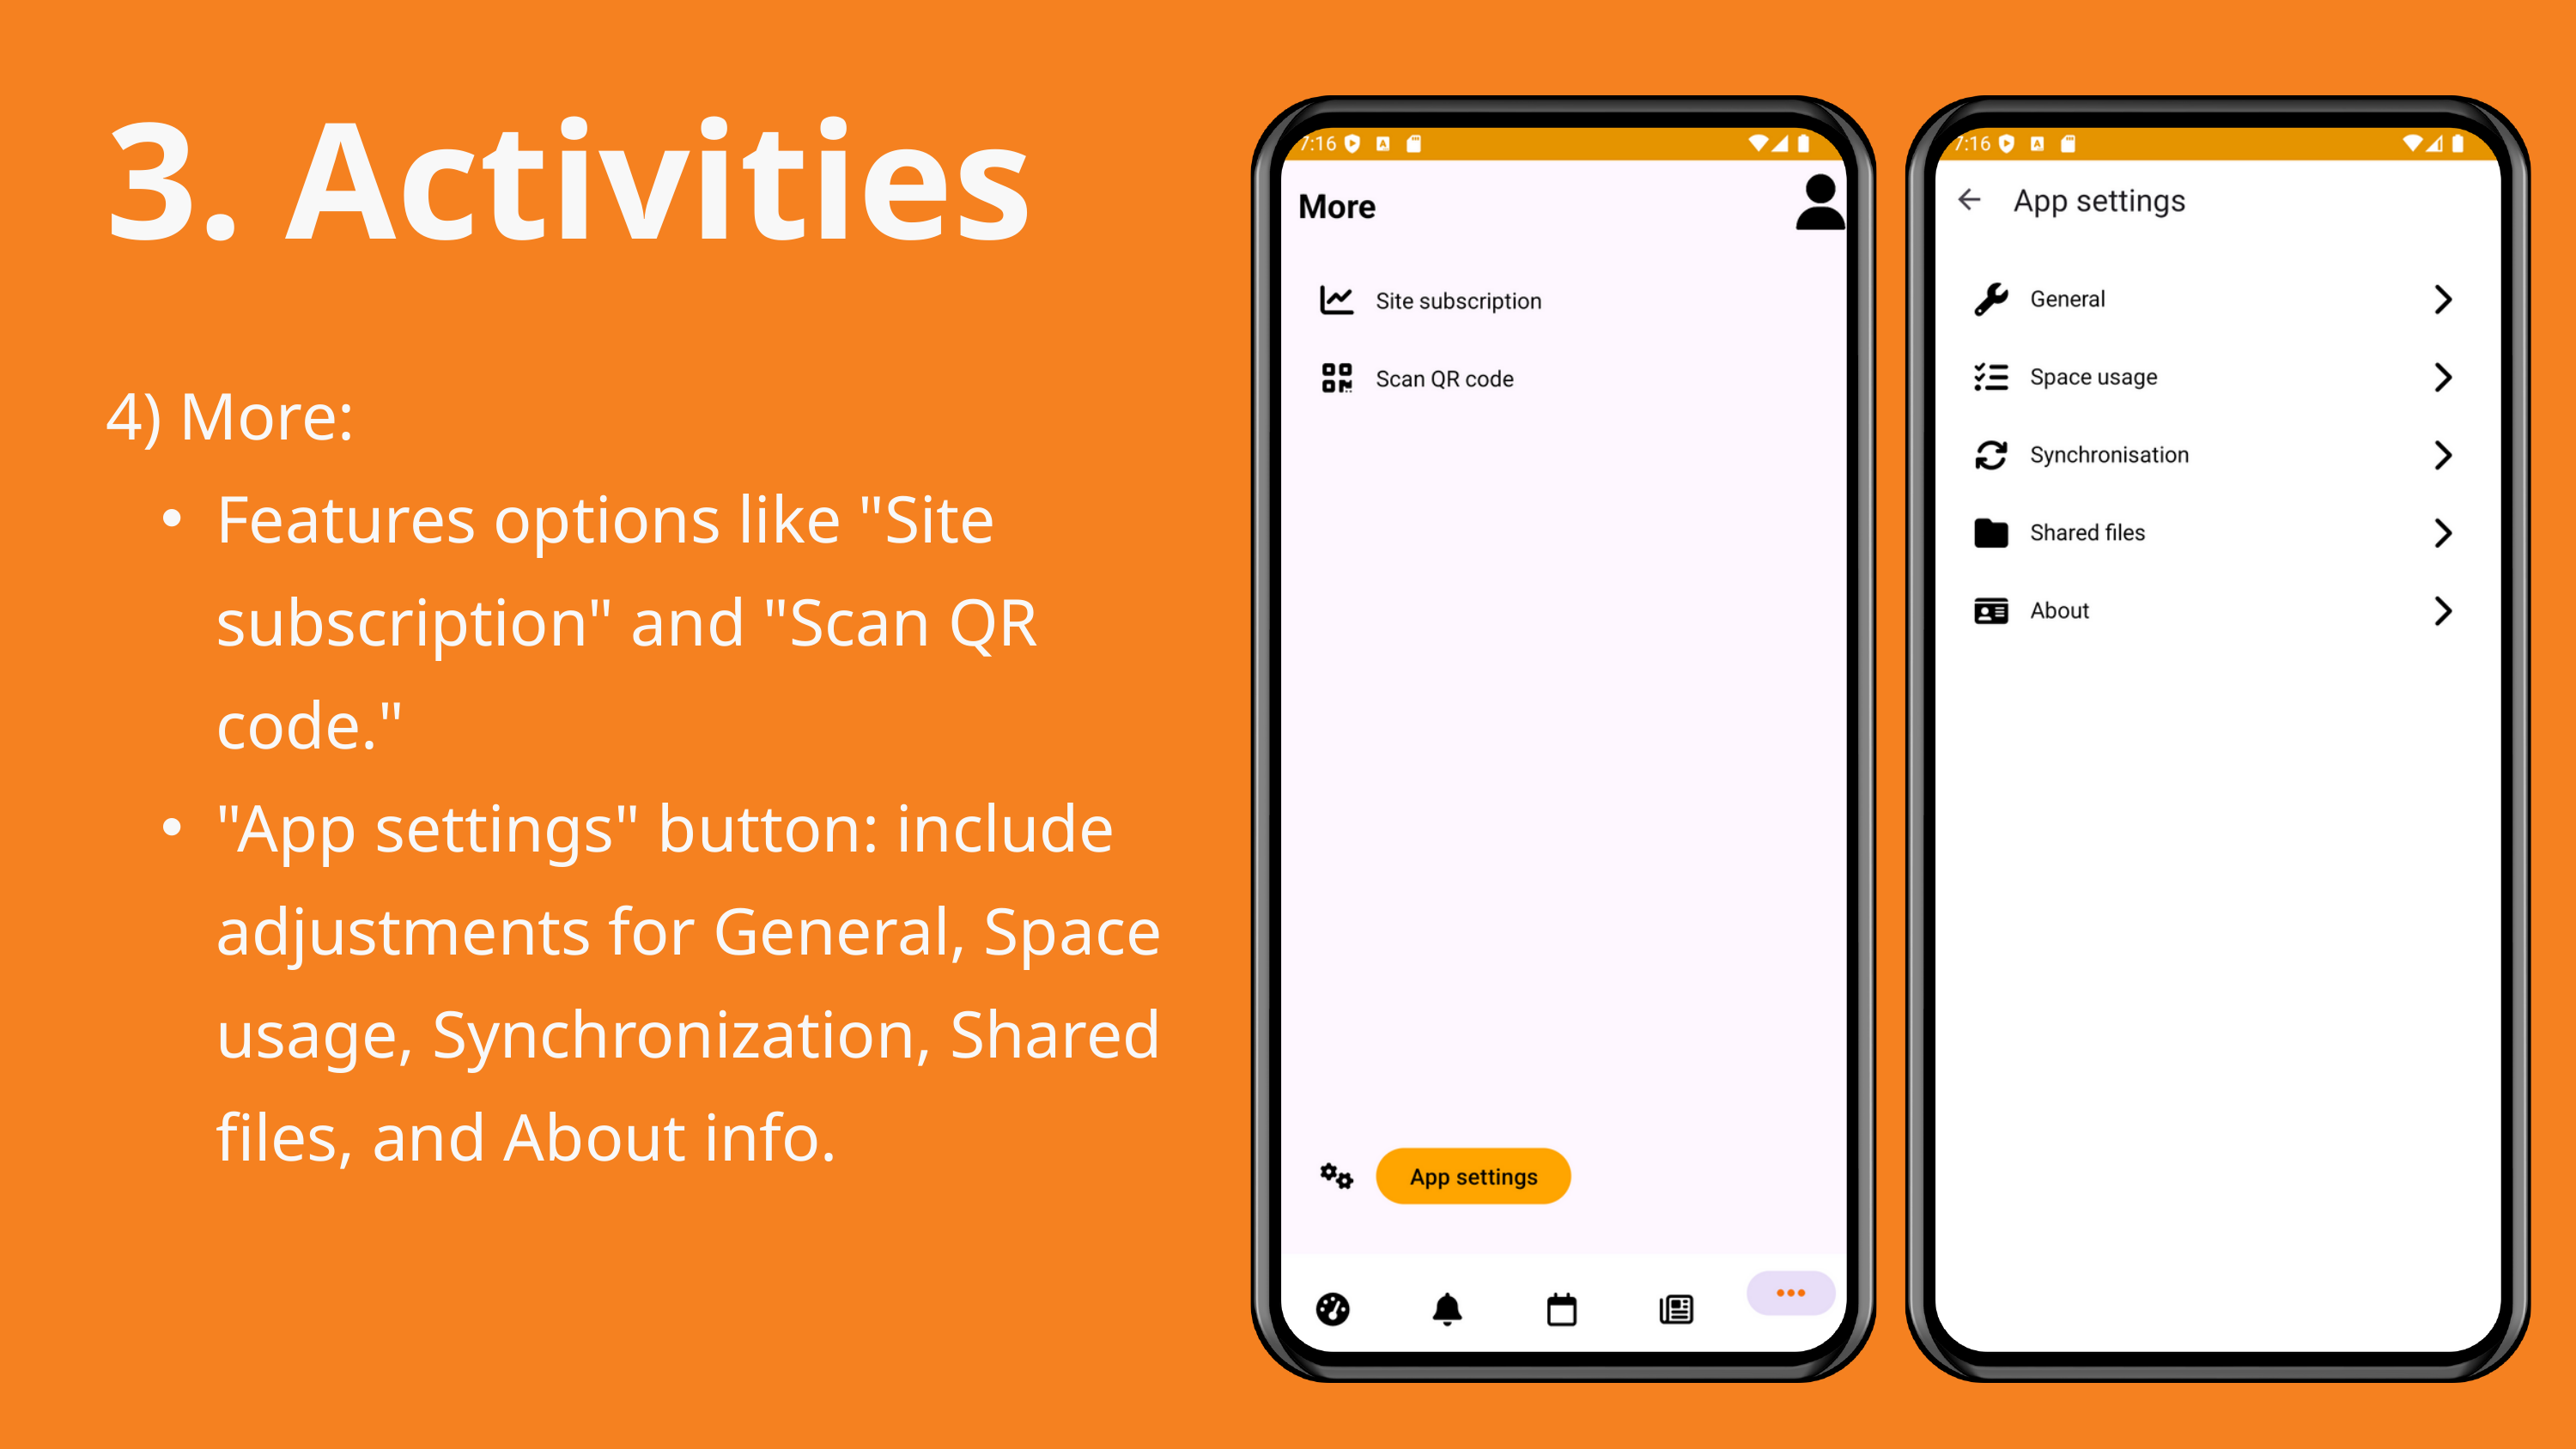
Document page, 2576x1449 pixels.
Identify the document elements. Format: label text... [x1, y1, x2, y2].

text_box 4) More: Features options like "Site subscription" and "Scan QR code." "App settings" button: include adjustments for General, Space usage, Synchronization, Shared files, and About info. [106, 349, 1223, 1277]
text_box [1250, 94, 1877, 1383]
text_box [1905, 94, 2532, 1383]
text_box 3. Activities [106, 60, 1668, 272]
